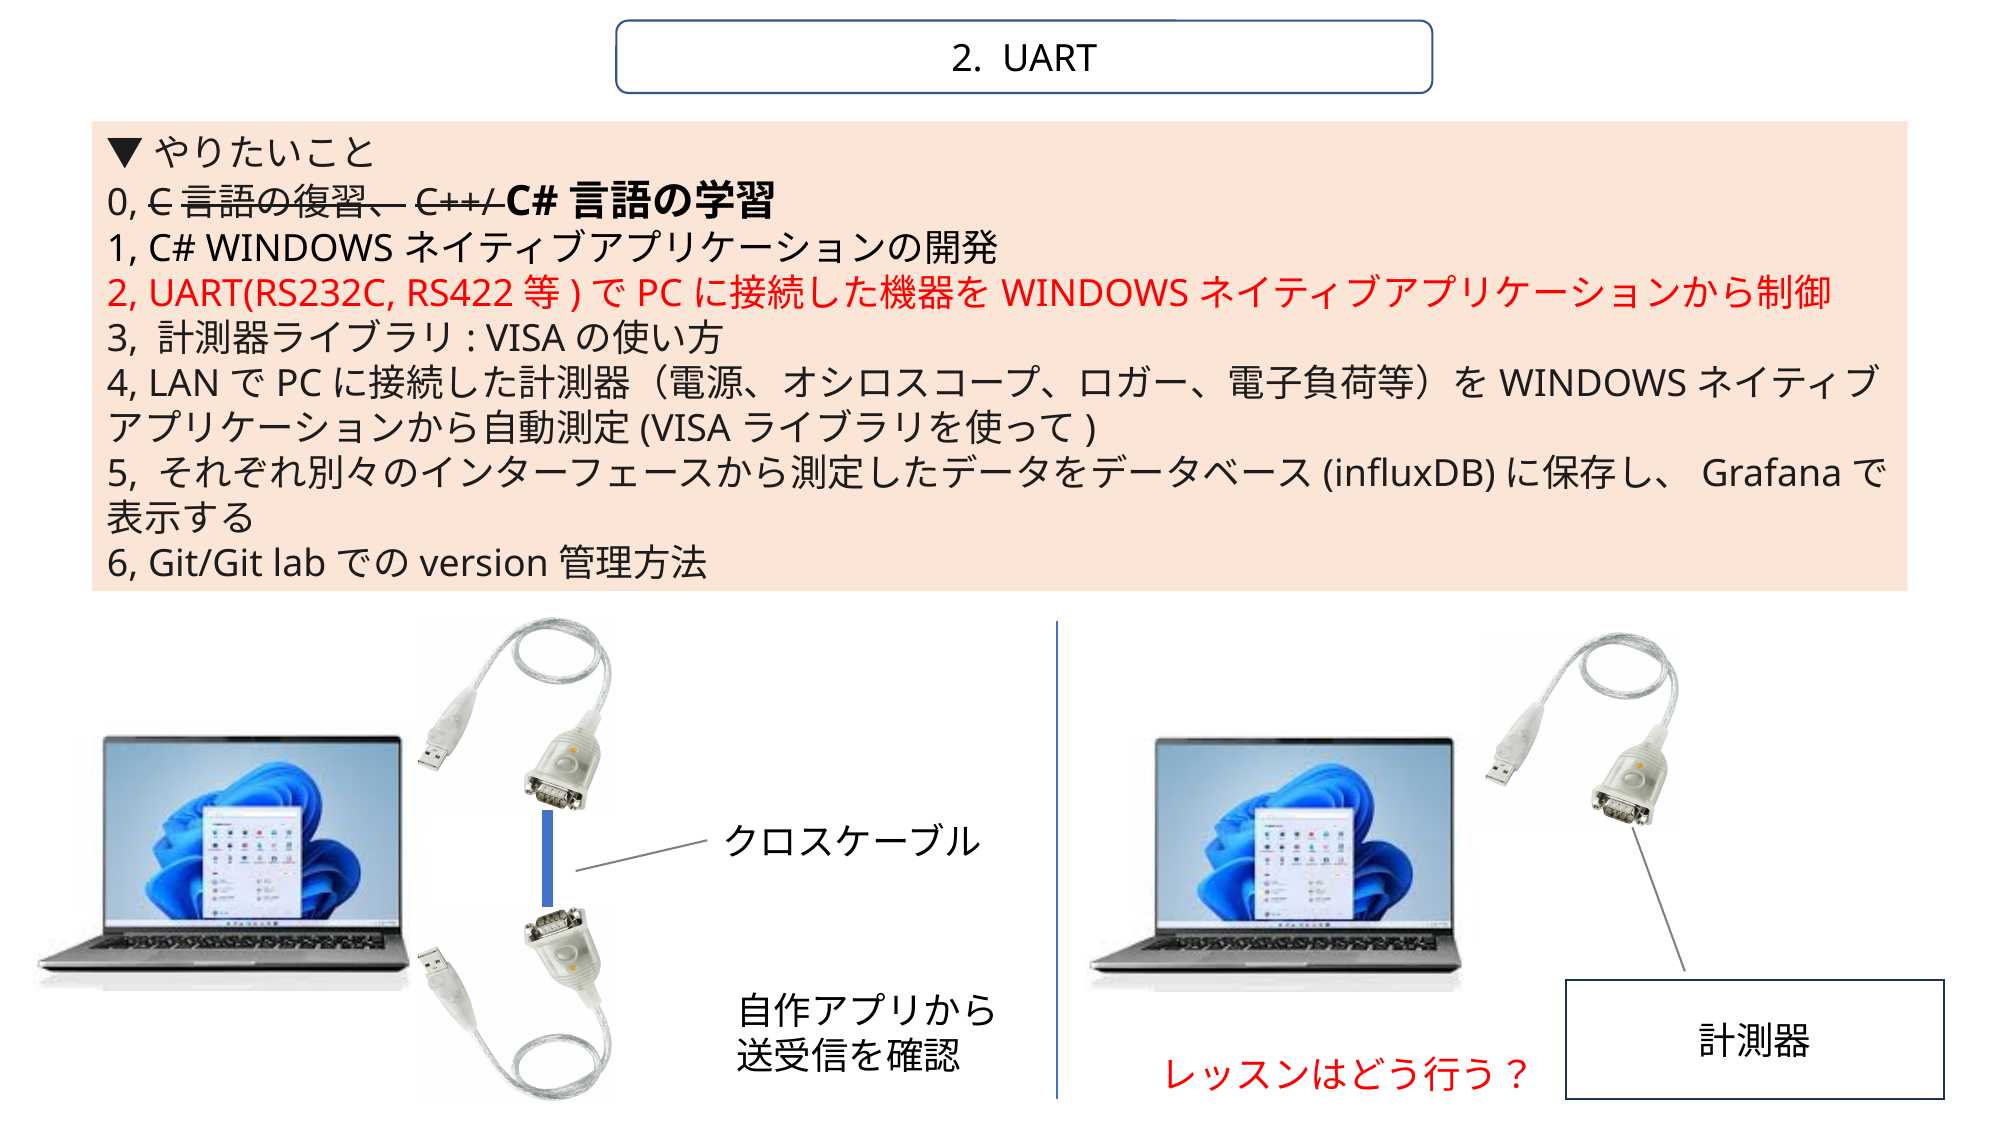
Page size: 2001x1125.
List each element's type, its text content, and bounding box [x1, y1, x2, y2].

text_box レッスンはどう行う？ [1145, 1043, 1551, 1104]
picture [1485, 632, 1679, 826]
picture [1072, 729, 1480, 992]
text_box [575, 840, 705, 871]
text_box 自作アプリから 送受信を確認 [721, 979, 1014, 1085]
text_box クロスケーブル [707, 810, 998, 871]
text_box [1632, 827, 1685, 972]
text_box ▼やりたいこと 0, C言語の復習、C++/ C#言語の学習 1, C# WINDOWSネイティブアプリケーションの開発 2, UART(RS232C, RS422等)でPCに接続した機器をWINDOWSネイティブアプリケーションから制御 3, 計測器ライブラリ: VISAの使い方 4, LANでPCに接続した計測器（電源、オシロスコープ、ロガー、電子負荷等）をWINDOWSネイティブアプリケーションから自動測定(VISAライブラリを使って) 5, それぞれ別々のインターフェースから測定したデータをデータベース(influxDB)に保存し、Grafanaで表示する 6, Git/Git labでのversion管理方法 [92, 121, 1908, 592]
text_box 計測器 [1565, 979, 1945, 1100]
picture [20, 617, 612, 1101]
text_box 2. UART [615, 19, 1434, 95]
